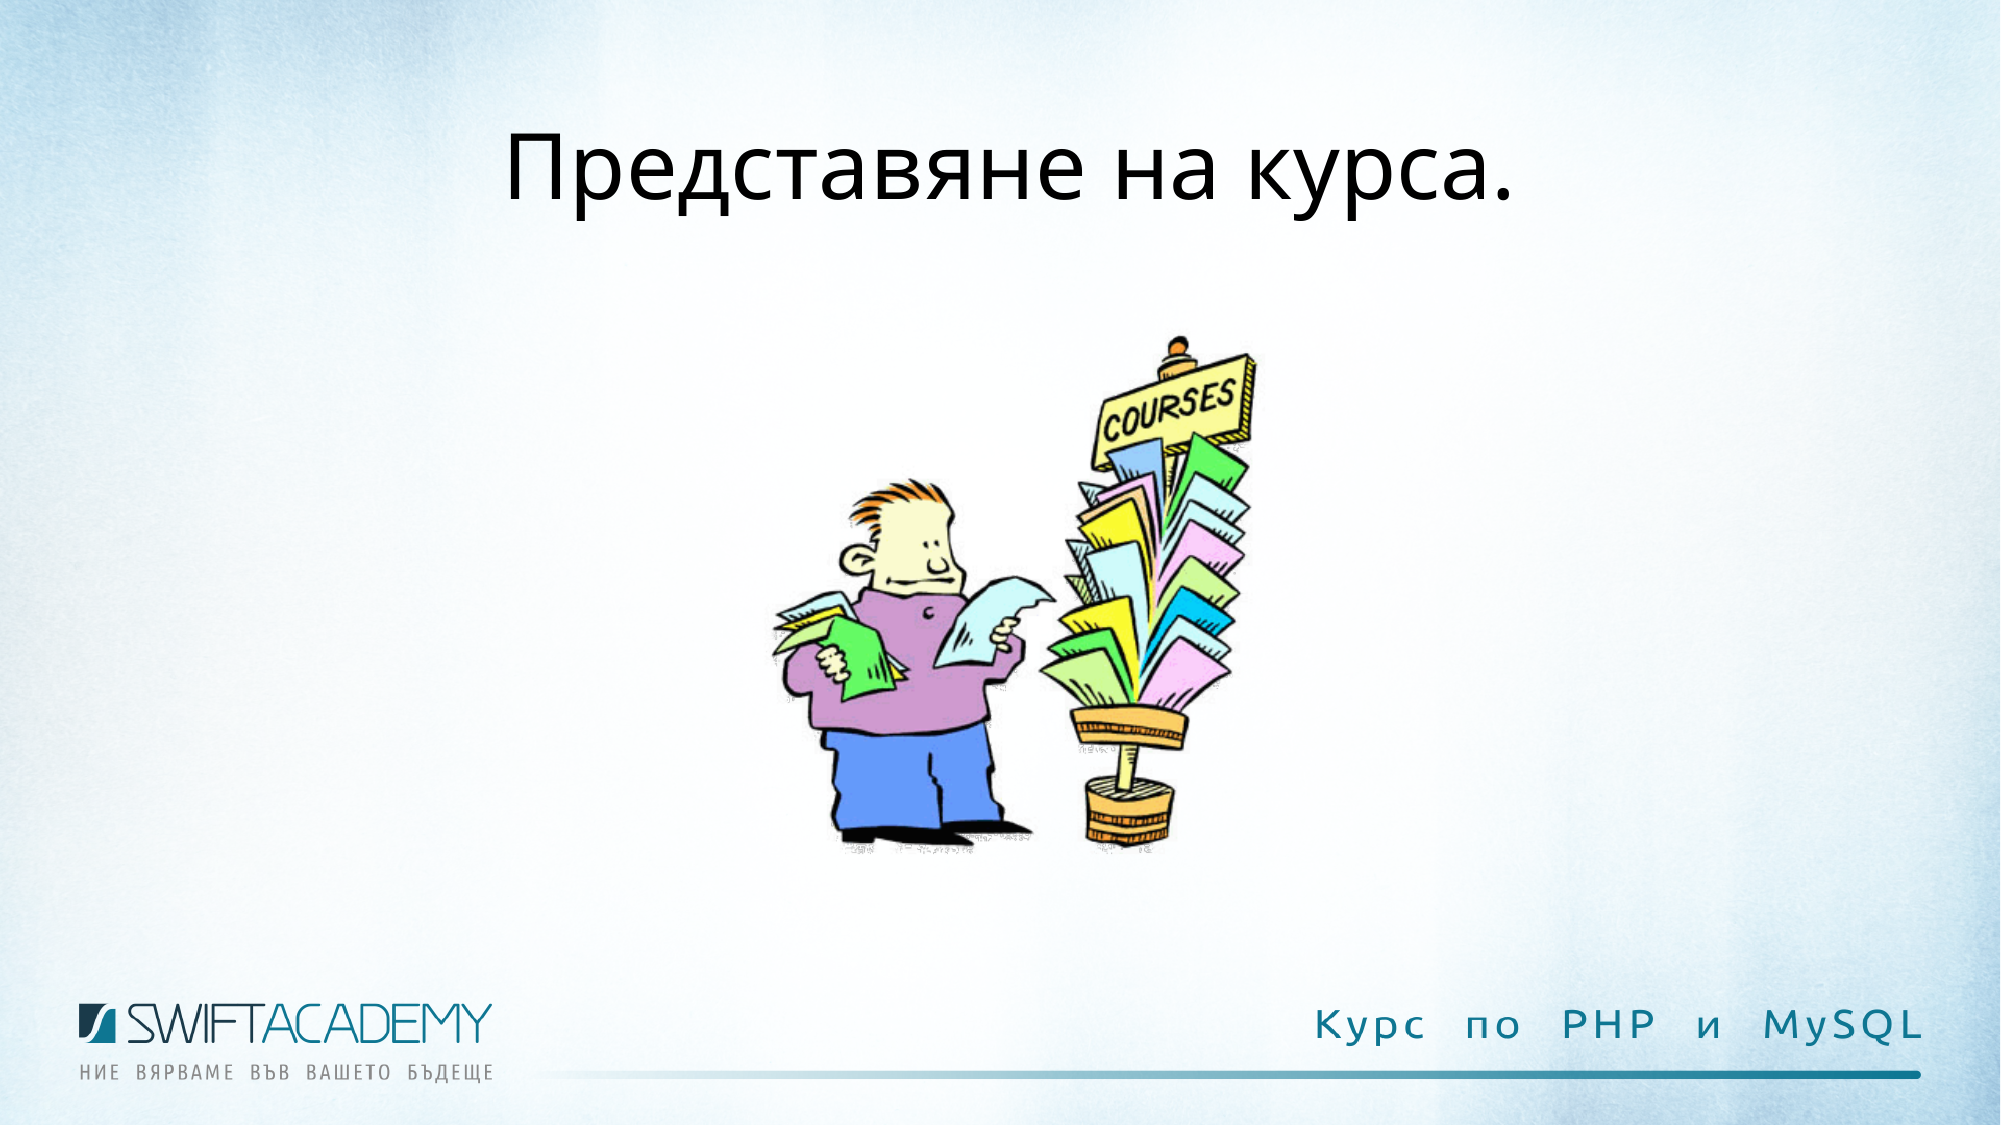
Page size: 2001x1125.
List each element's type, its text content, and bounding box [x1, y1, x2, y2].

picture [0, 0, 2001, 1125]
title Представяне на курса. [152, 49, 1867, 291]
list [752, 316, 1278, 867]
